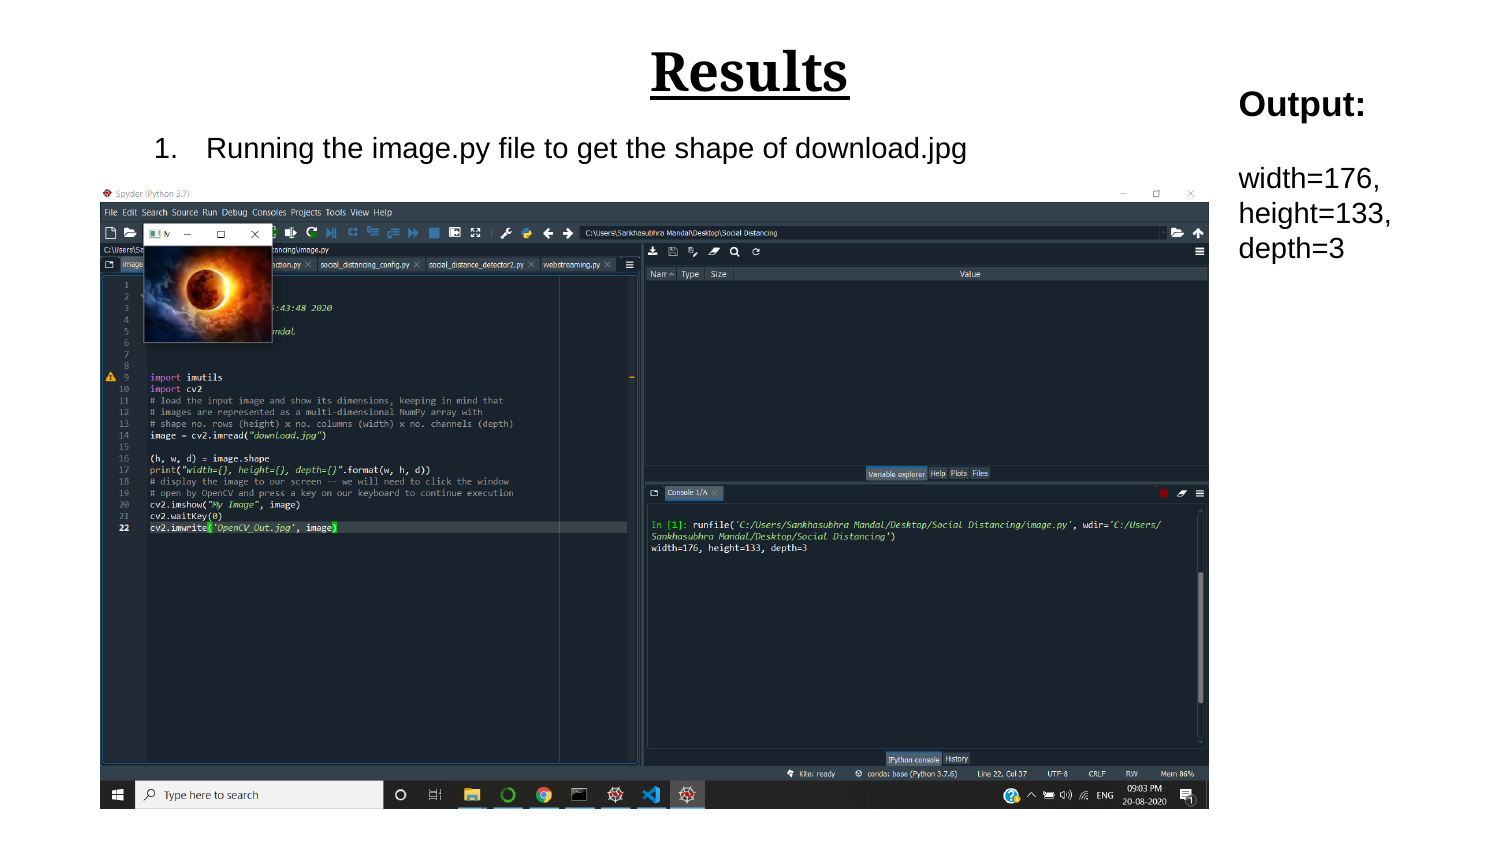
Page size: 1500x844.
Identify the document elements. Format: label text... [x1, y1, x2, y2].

text_box Running the image.py file to get the shape of download.jpg [116, 114, 1148, 177]
text_box Output: width=176, height=133, depth=3 [1148, 59, 1500, 292]
text_box Results [162, 22, 1338, 114]
picture [99, 184, 1209, 809]
